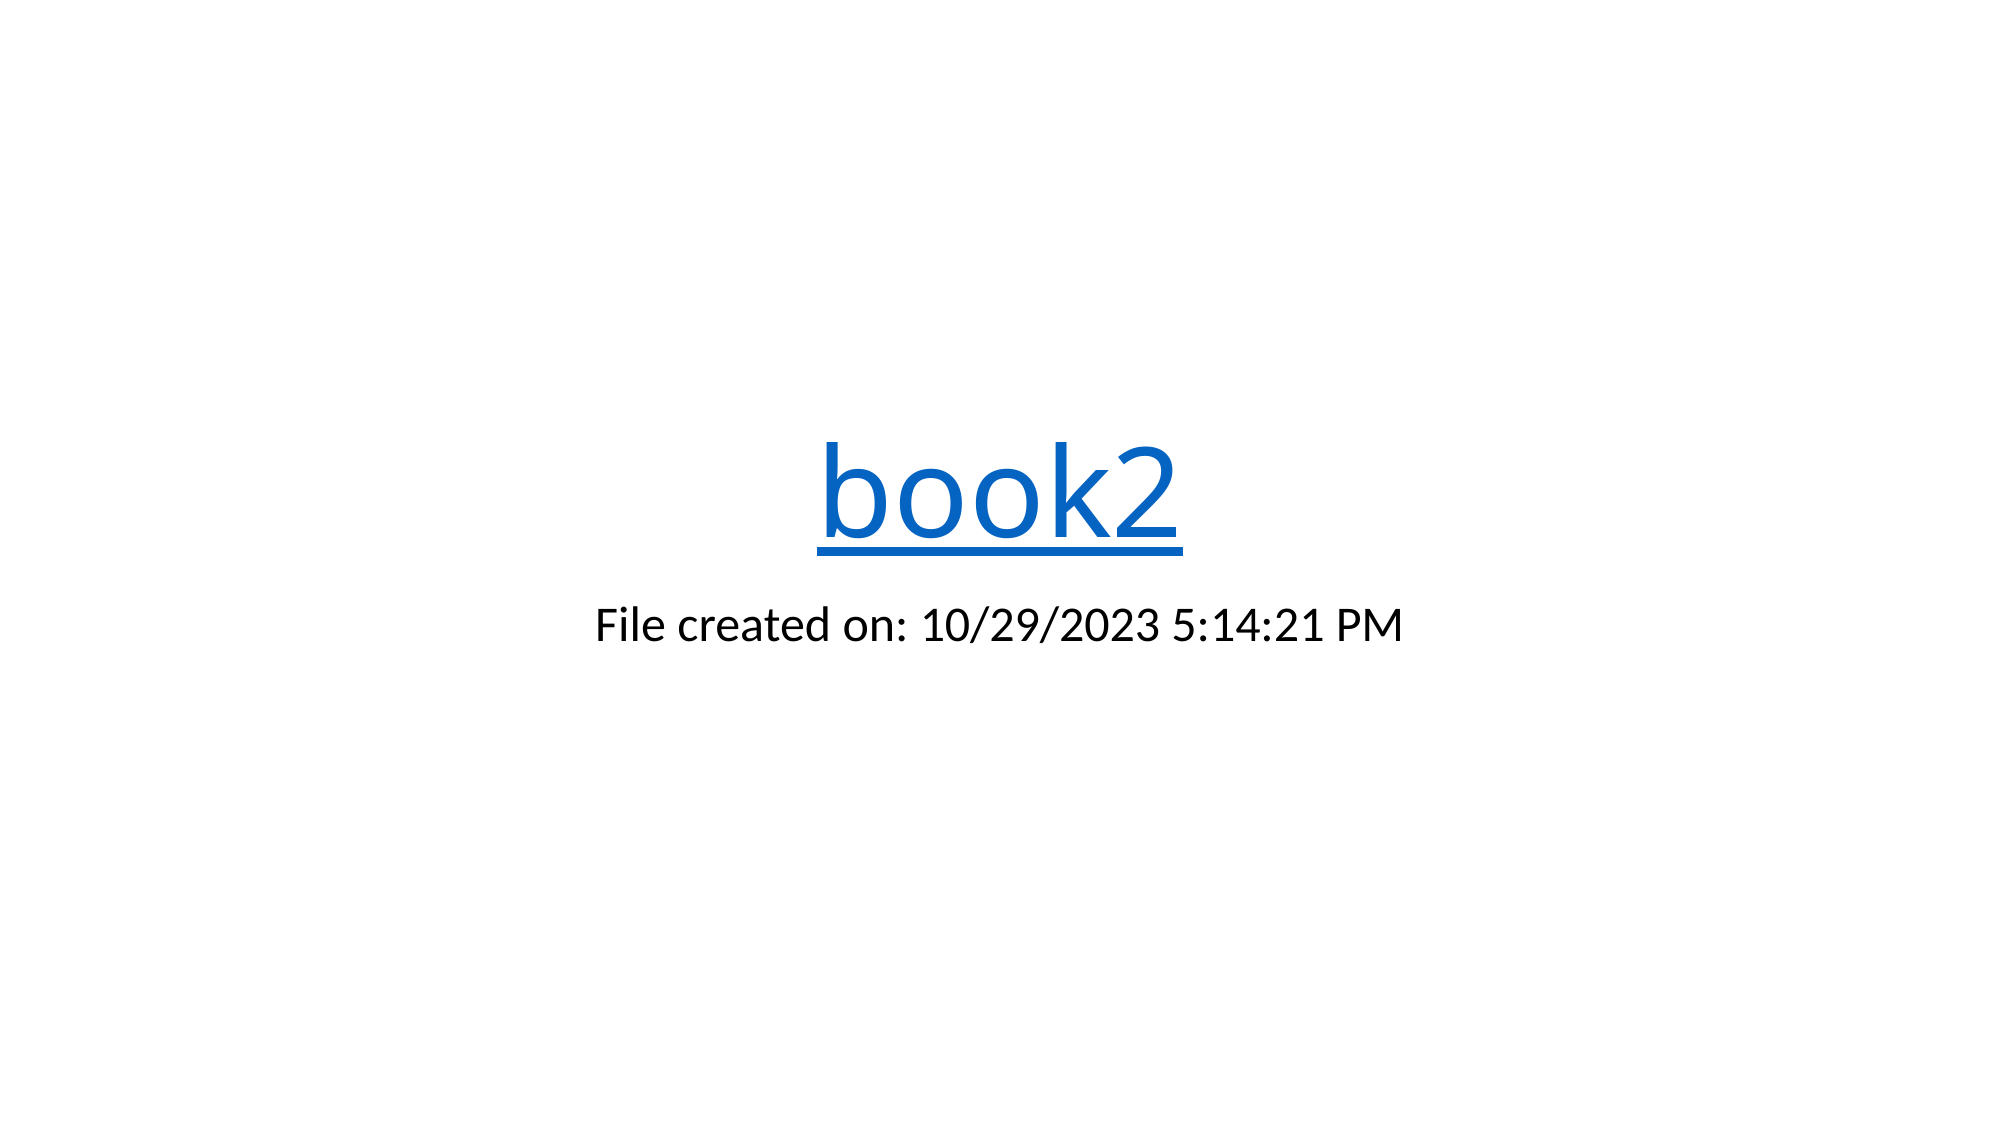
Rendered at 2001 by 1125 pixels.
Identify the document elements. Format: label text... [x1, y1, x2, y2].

subtitle File created on: 10/29/2023 5:14:21 PM [249, 590, 1750, 863]
title book2 [249, 184, 1750, 576]
